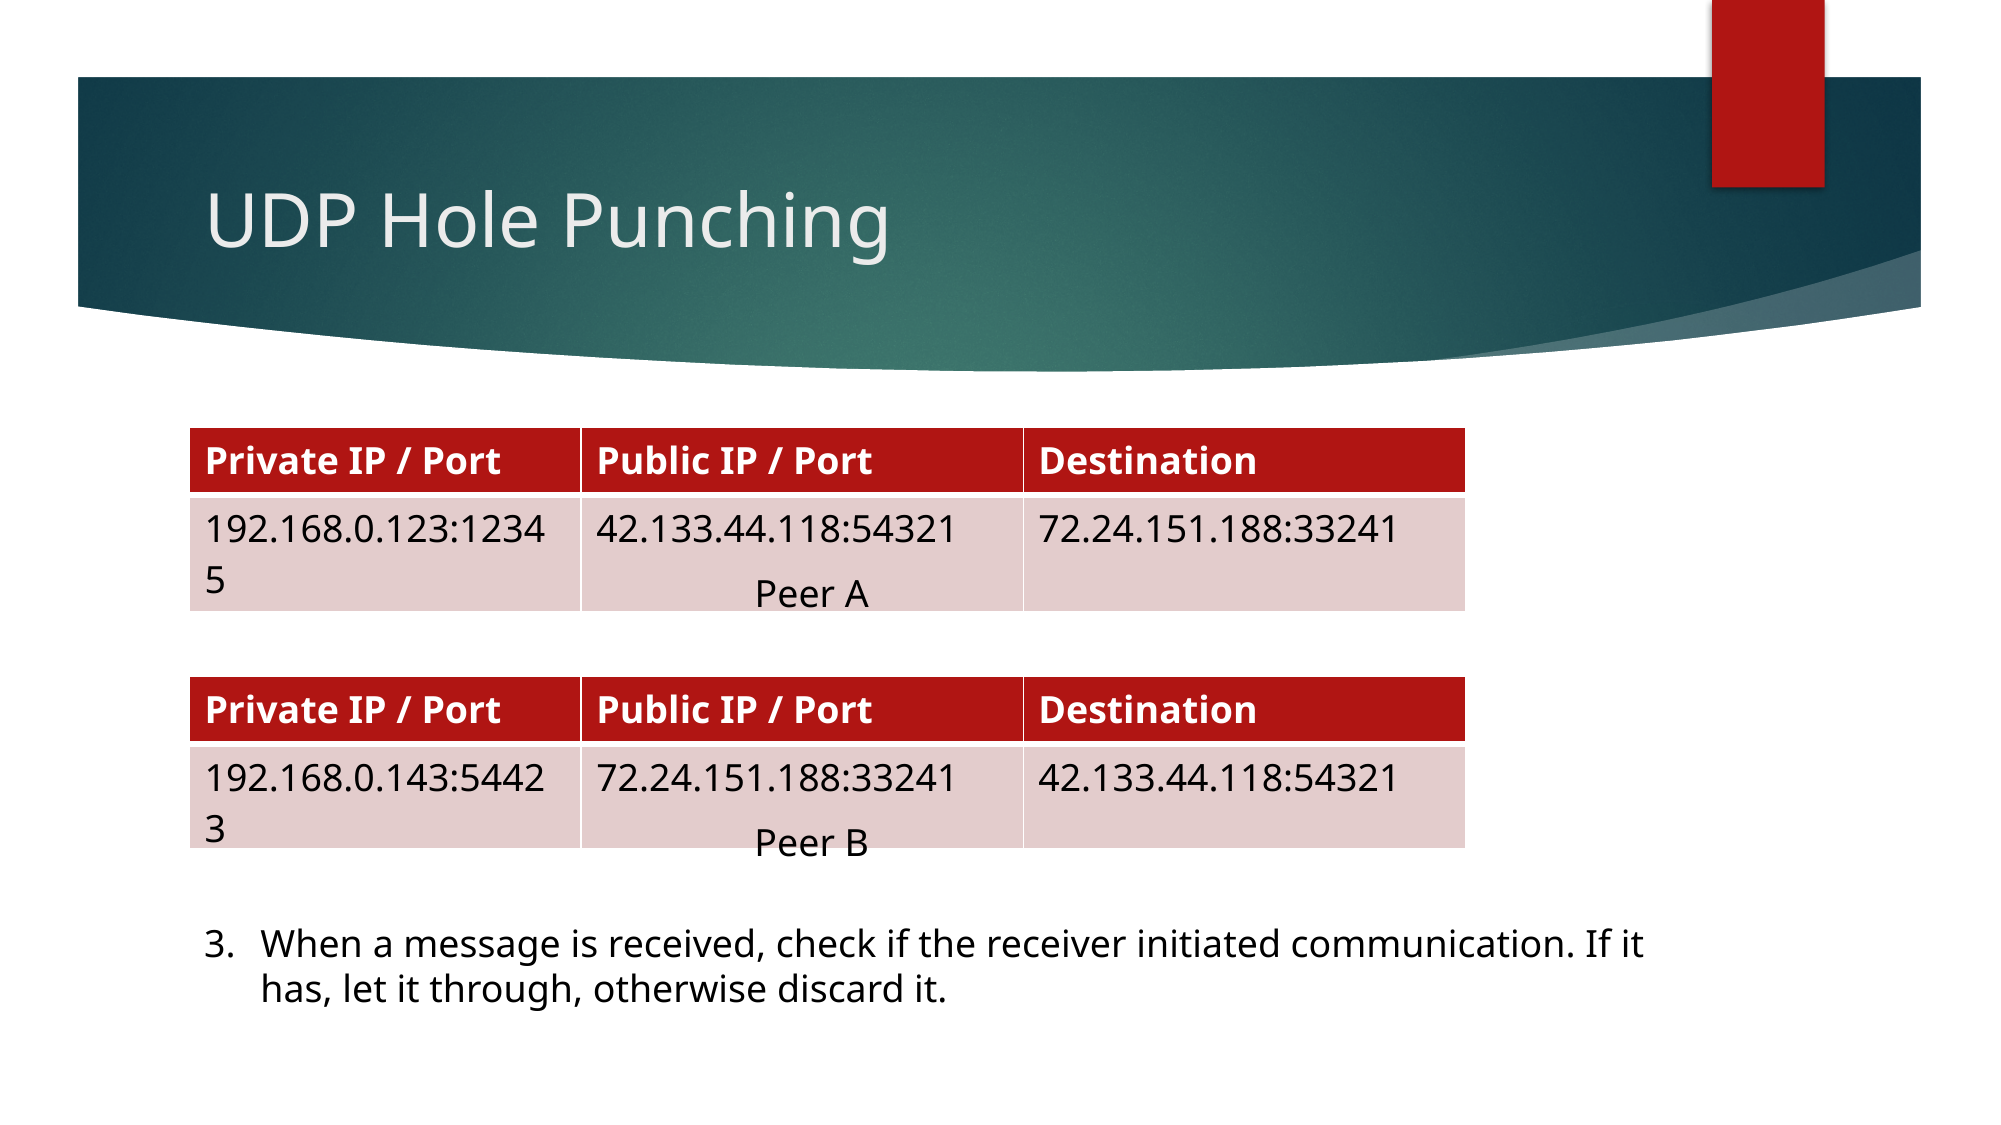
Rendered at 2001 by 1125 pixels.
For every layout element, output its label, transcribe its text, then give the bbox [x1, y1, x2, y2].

table_cell 42.133.44.118:54321 [1024, 747, 1465, 848]
title UDP Hole Punching [189, 159, 1638, 276]
table_header Destination [1024, 428, 1465, 492]
table_header Private IP / Port [190, 428, 580, 492]
table_cell 42.133.44.118:54321 [582, 498, 1023, 611]
text_box Peer B [730, 811, 894, 872]
text_box Peer A [730, 562, 894, 623]
table_header Public IP / Port [582, 677, 1023, 741]
table_cell 192.168.0.123:12345 [190, 498, 580, 611]
table_cell 72.24.151.188:33241 [1024, 498, 1465, 611]
table_header Private IP / Port [190, 677, 580, 741]
text_box When a message is received, check if the receiver initiated communication. If it has, let it through, otherwise discard it. [189, 912, 1672, 1018]
table_cell 72.24.151.188:33241 [582, 747, 1023, 848]
table_cell 192.168.0.143:54423 [190, 747, 580, 848]
table_header Destination [1024, 677, 1465, 741]
table_header Public IP / Port [582, 428, 1023, 492]
